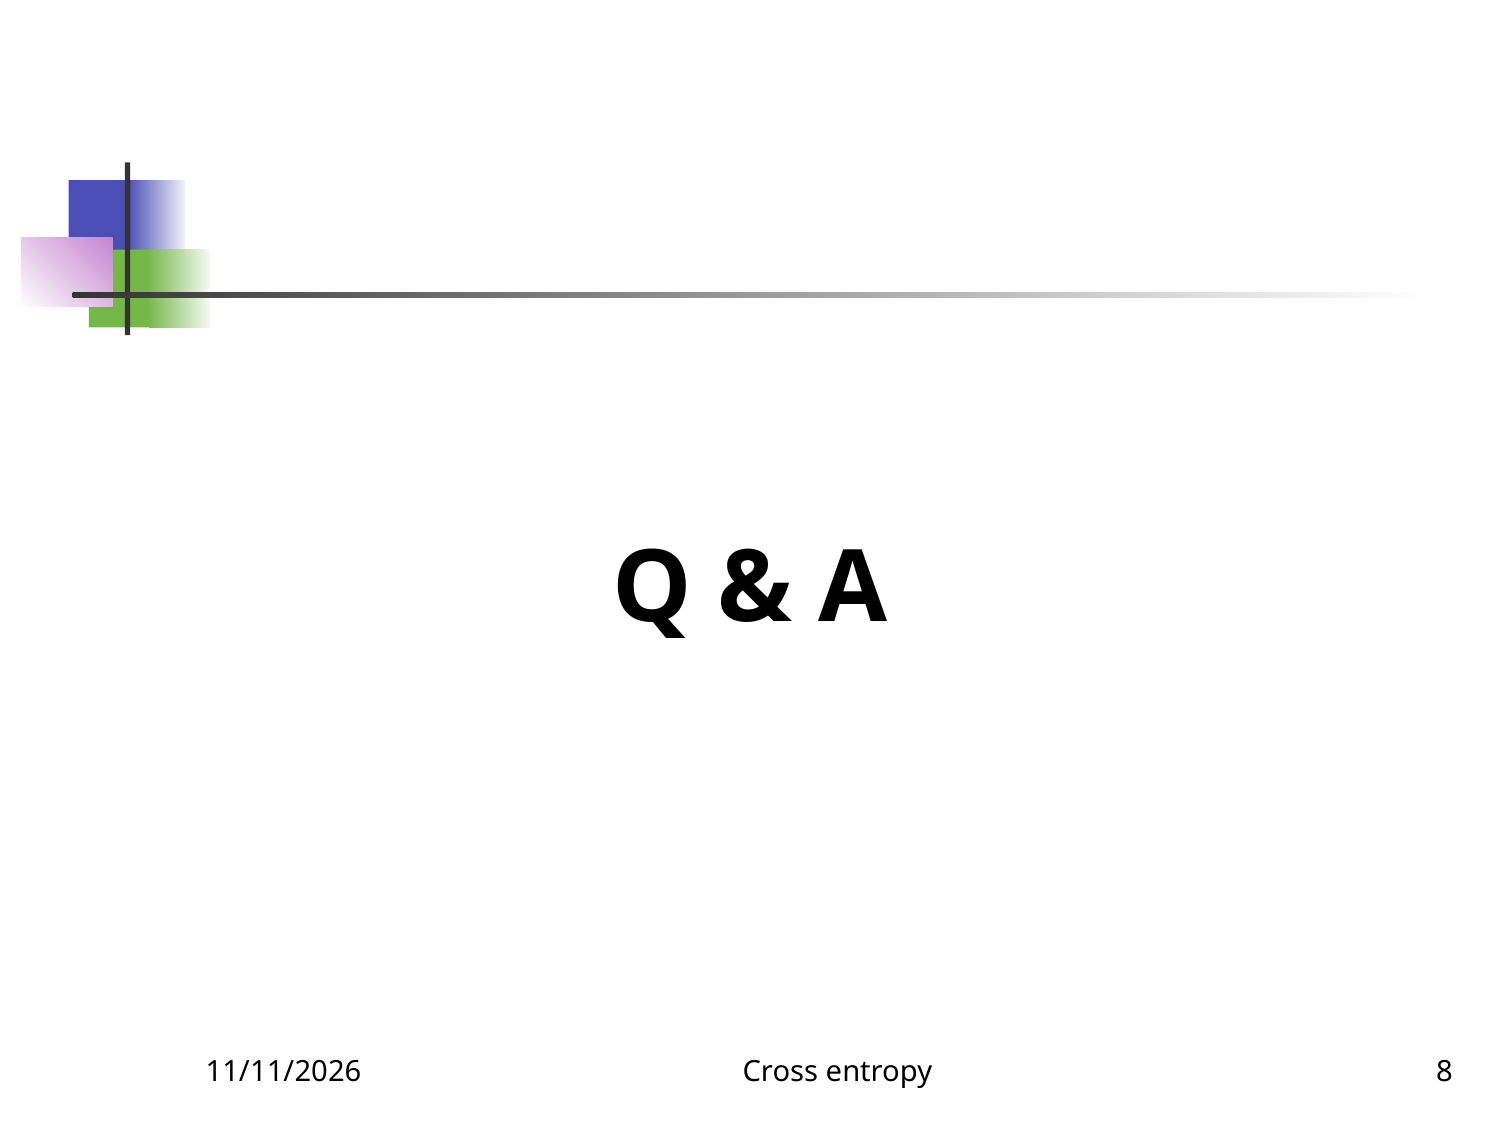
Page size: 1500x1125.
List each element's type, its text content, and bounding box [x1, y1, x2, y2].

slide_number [190, 1024, 504, 1100]
text_box Q & A [597, 513, 903, 649]
footer Cross entropy [600, 1024, 1075, 1100]
slide_number 8 [1155, 1024, 1468, 1100]
